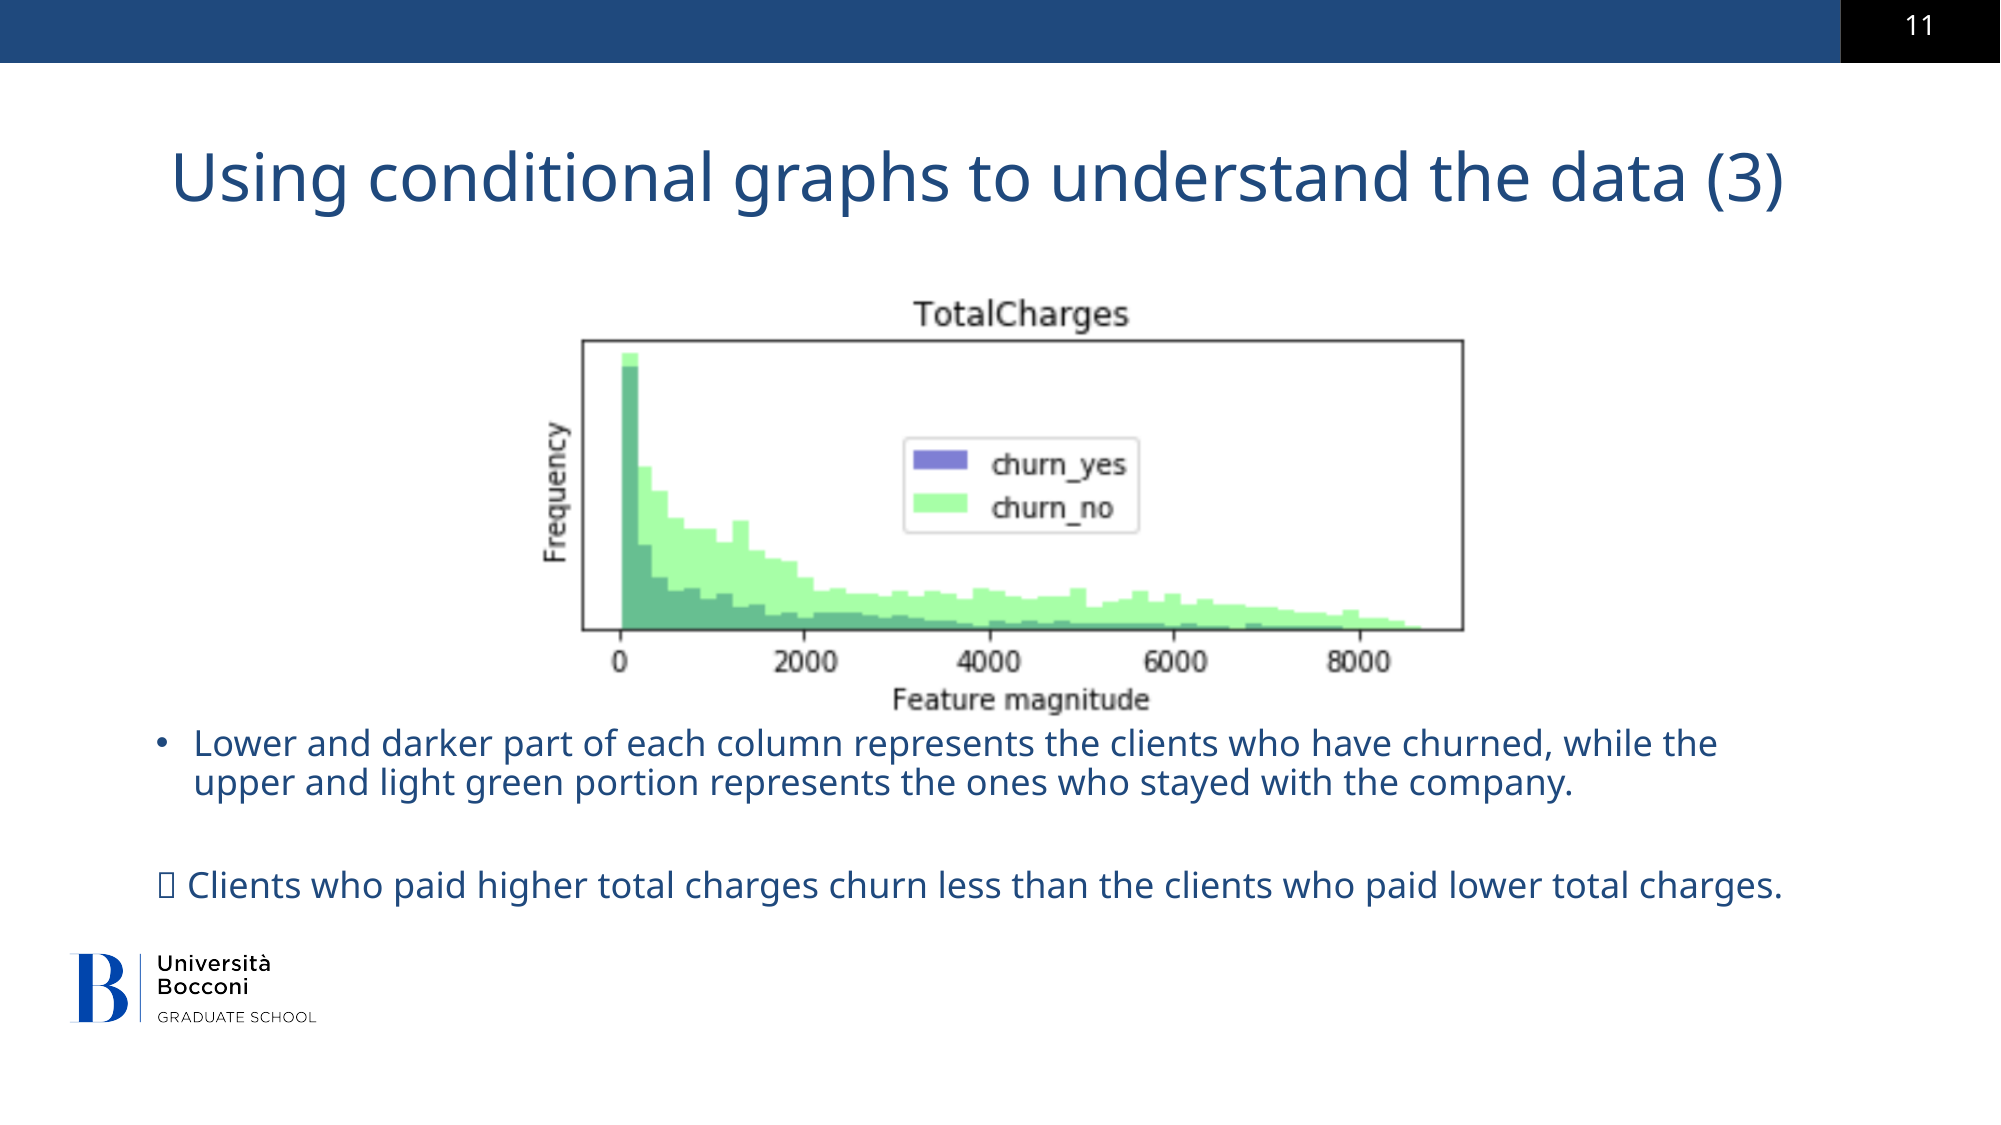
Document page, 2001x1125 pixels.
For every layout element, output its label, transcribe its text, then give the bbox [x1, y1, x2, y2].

picture [29, 913, 357, 1063]
list Lower and darker part of each column represents the clients who have churned, while the upper and light green portion represents the ones who stayed with the company.  Clients who paid higher total charges churn less than the clients who paid lower total charges. [155, 725, 1815, 904]
title Using conditional graphs to understand the data (3) [155, 124, 1815, 227]
picture [519, 275, 1481, 726]
